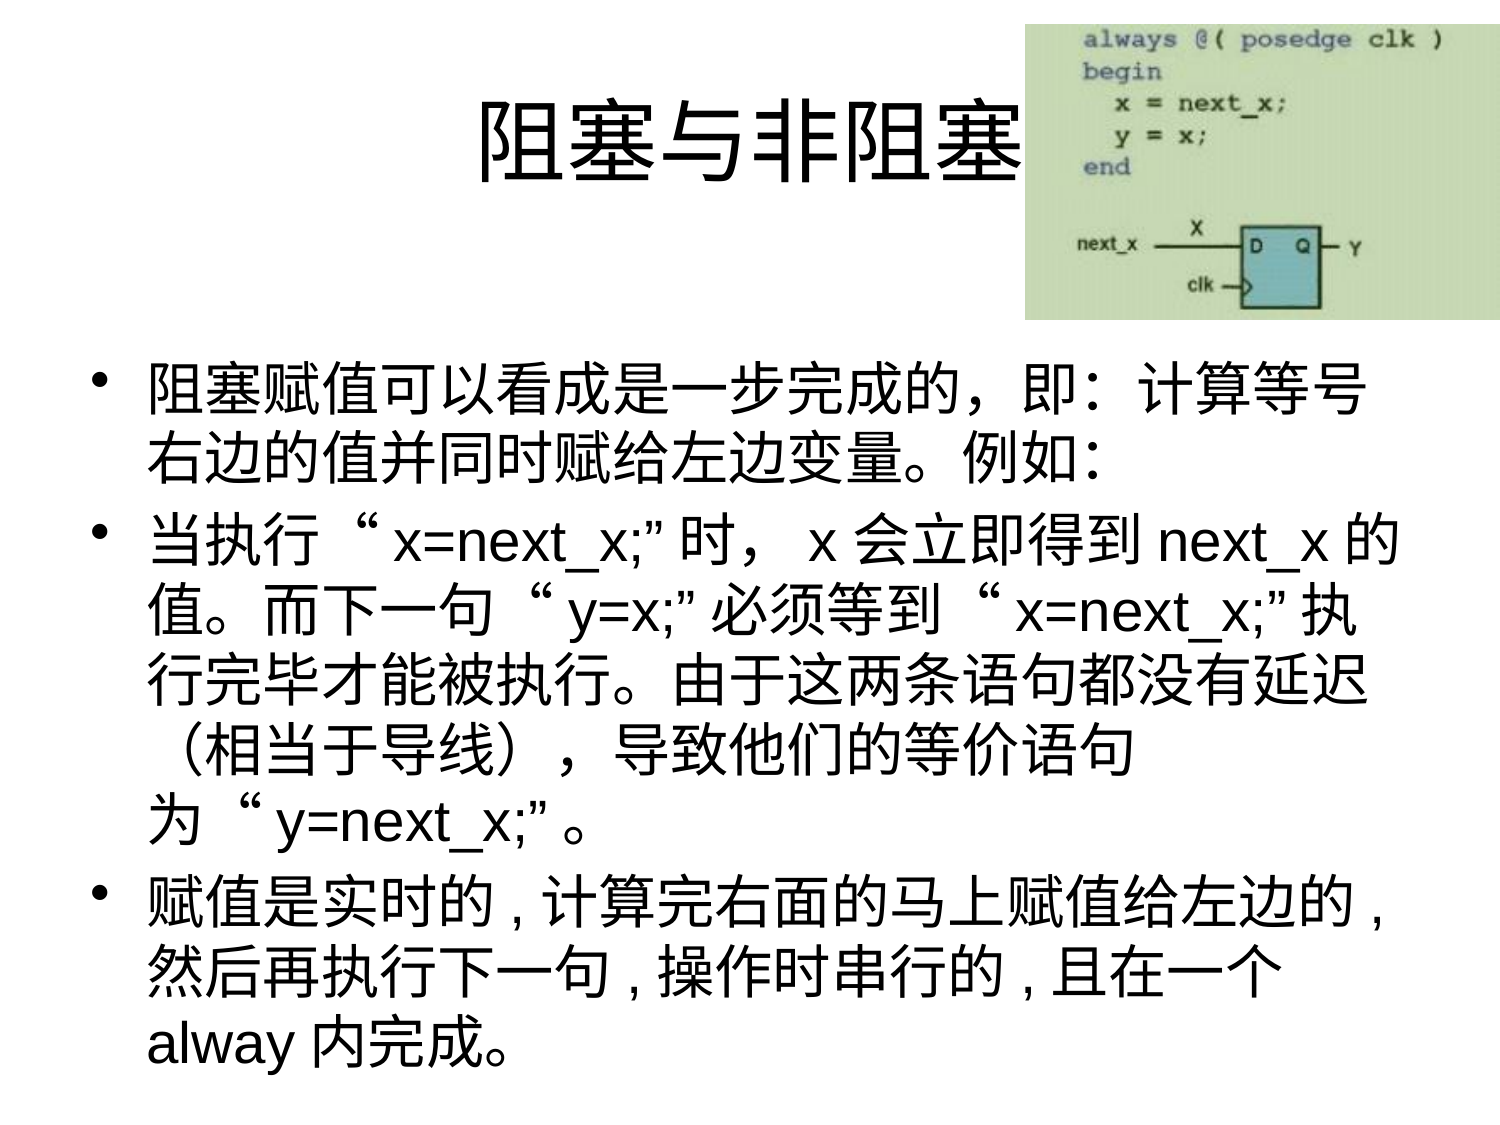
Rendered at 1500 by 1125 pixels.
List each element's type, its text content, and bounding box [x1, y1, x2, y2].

picture [1024, 24, 1500, 320]
title 阻塞与非阻塞 [75, 45, 1024, 233]
list 阻塞赋值可以看成是一步完成的，即：计算等号右边的值并同时赋给左边变量。例如： 当执行“x=next_x;”时，x会立即得到next_x的值。而下一句“y=x;”必须等到“x=next_x;”执行完毕才能被执行。由于这两条语句都没有延迟（相当于导线），导致他们的等价语句为“y=next_x;”。 赋值是实时的,计算完右面的马上赋值给左边的,然后再执行下一句,操作时串行的,且在一个alway内完成。 [75, 262, 1425, 1005]
